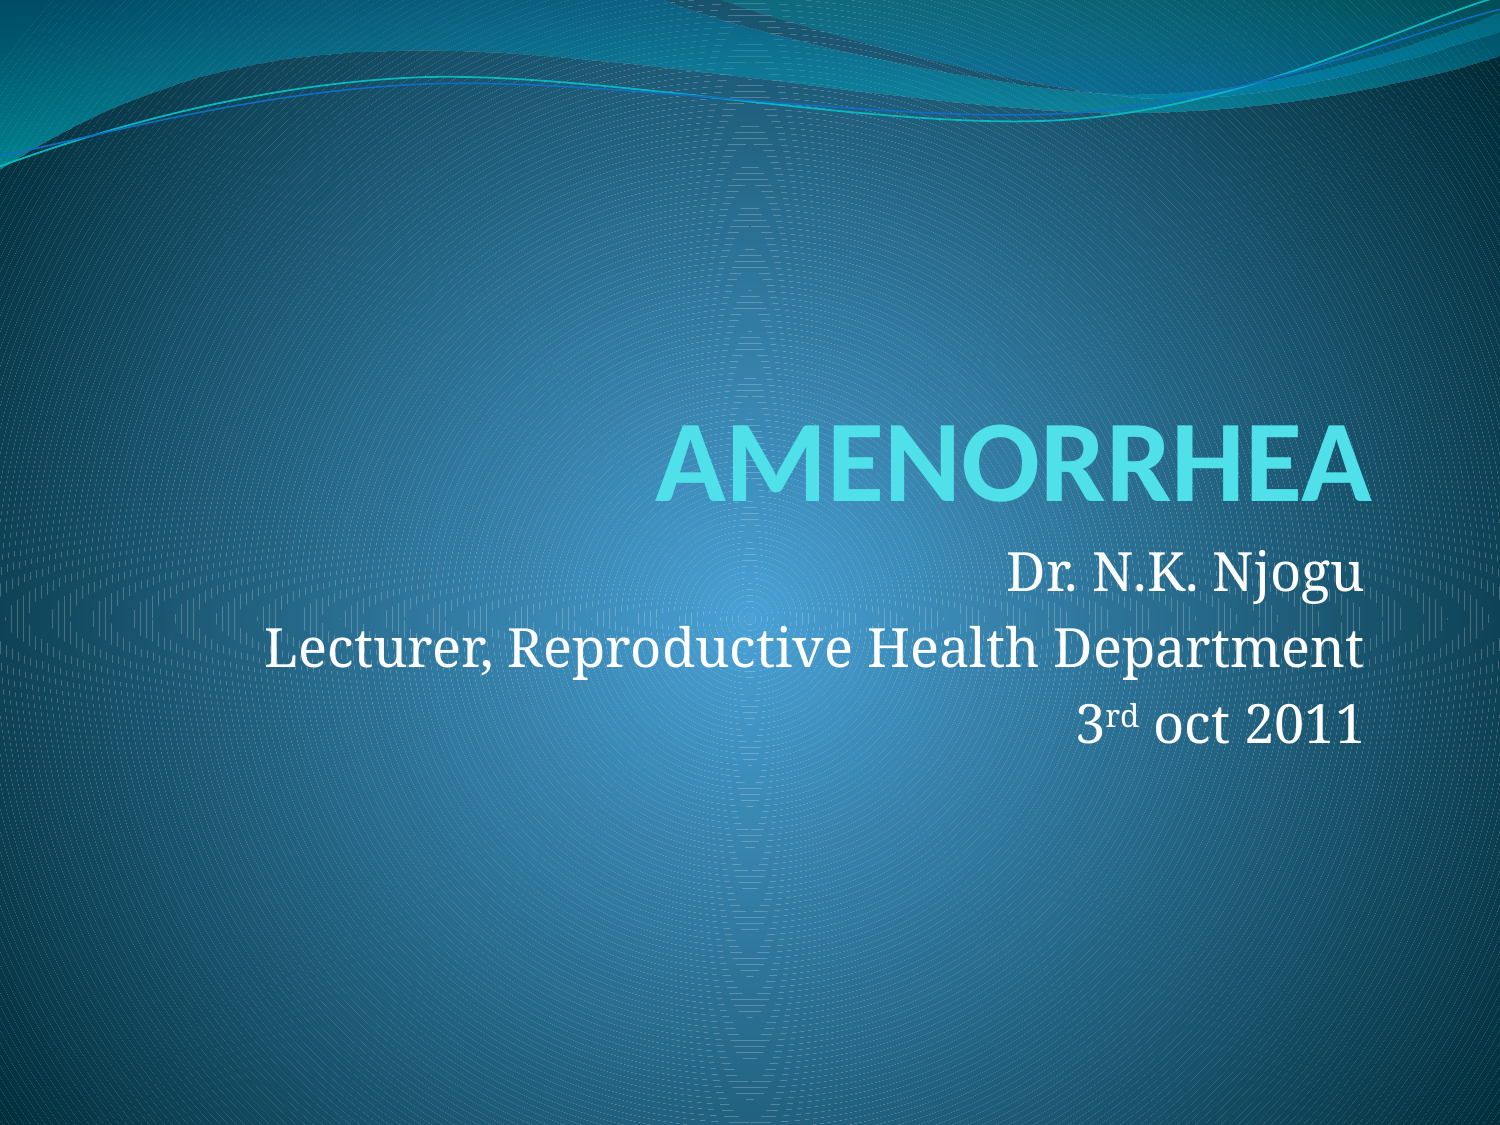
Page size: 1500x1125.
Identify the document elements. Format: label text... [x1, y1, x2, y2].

title AMENORRHEA [87, 224, 1376, 525]
subtitle Dr. N.K. Njogu Lecturer, Reproductive Health Department 3rd oct 2011 [87, 529, 1376, 818]
